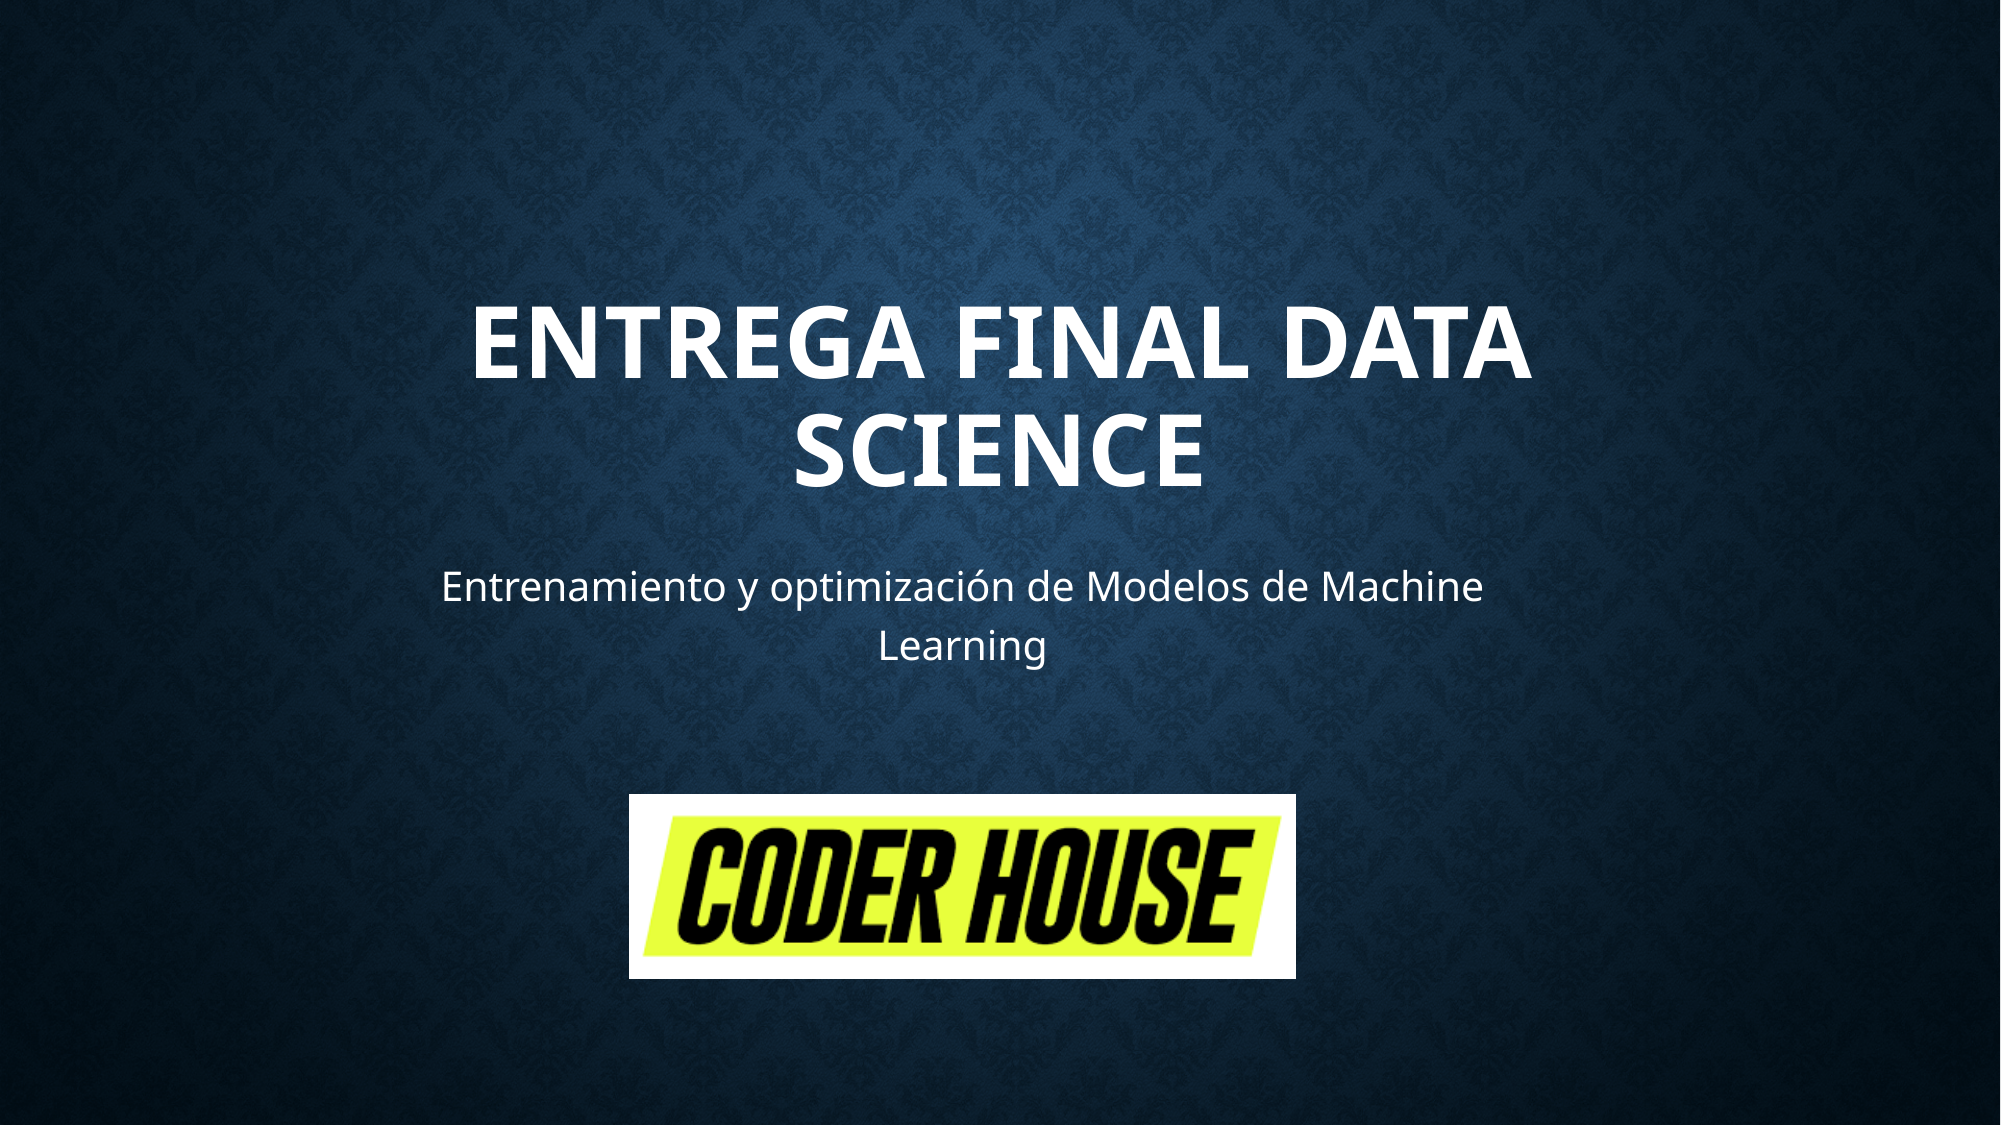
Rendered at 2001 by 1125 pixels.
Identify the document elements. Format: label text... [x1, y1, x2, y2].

subtitle Entrenamiento y optimización de Modelos de Machine Learning [360, 543, 1565, 677]
picture [629, 793, 1297, 980]
title ENTREGA FINAL DATA SCIENCE [261, 123, 1739, 516]
